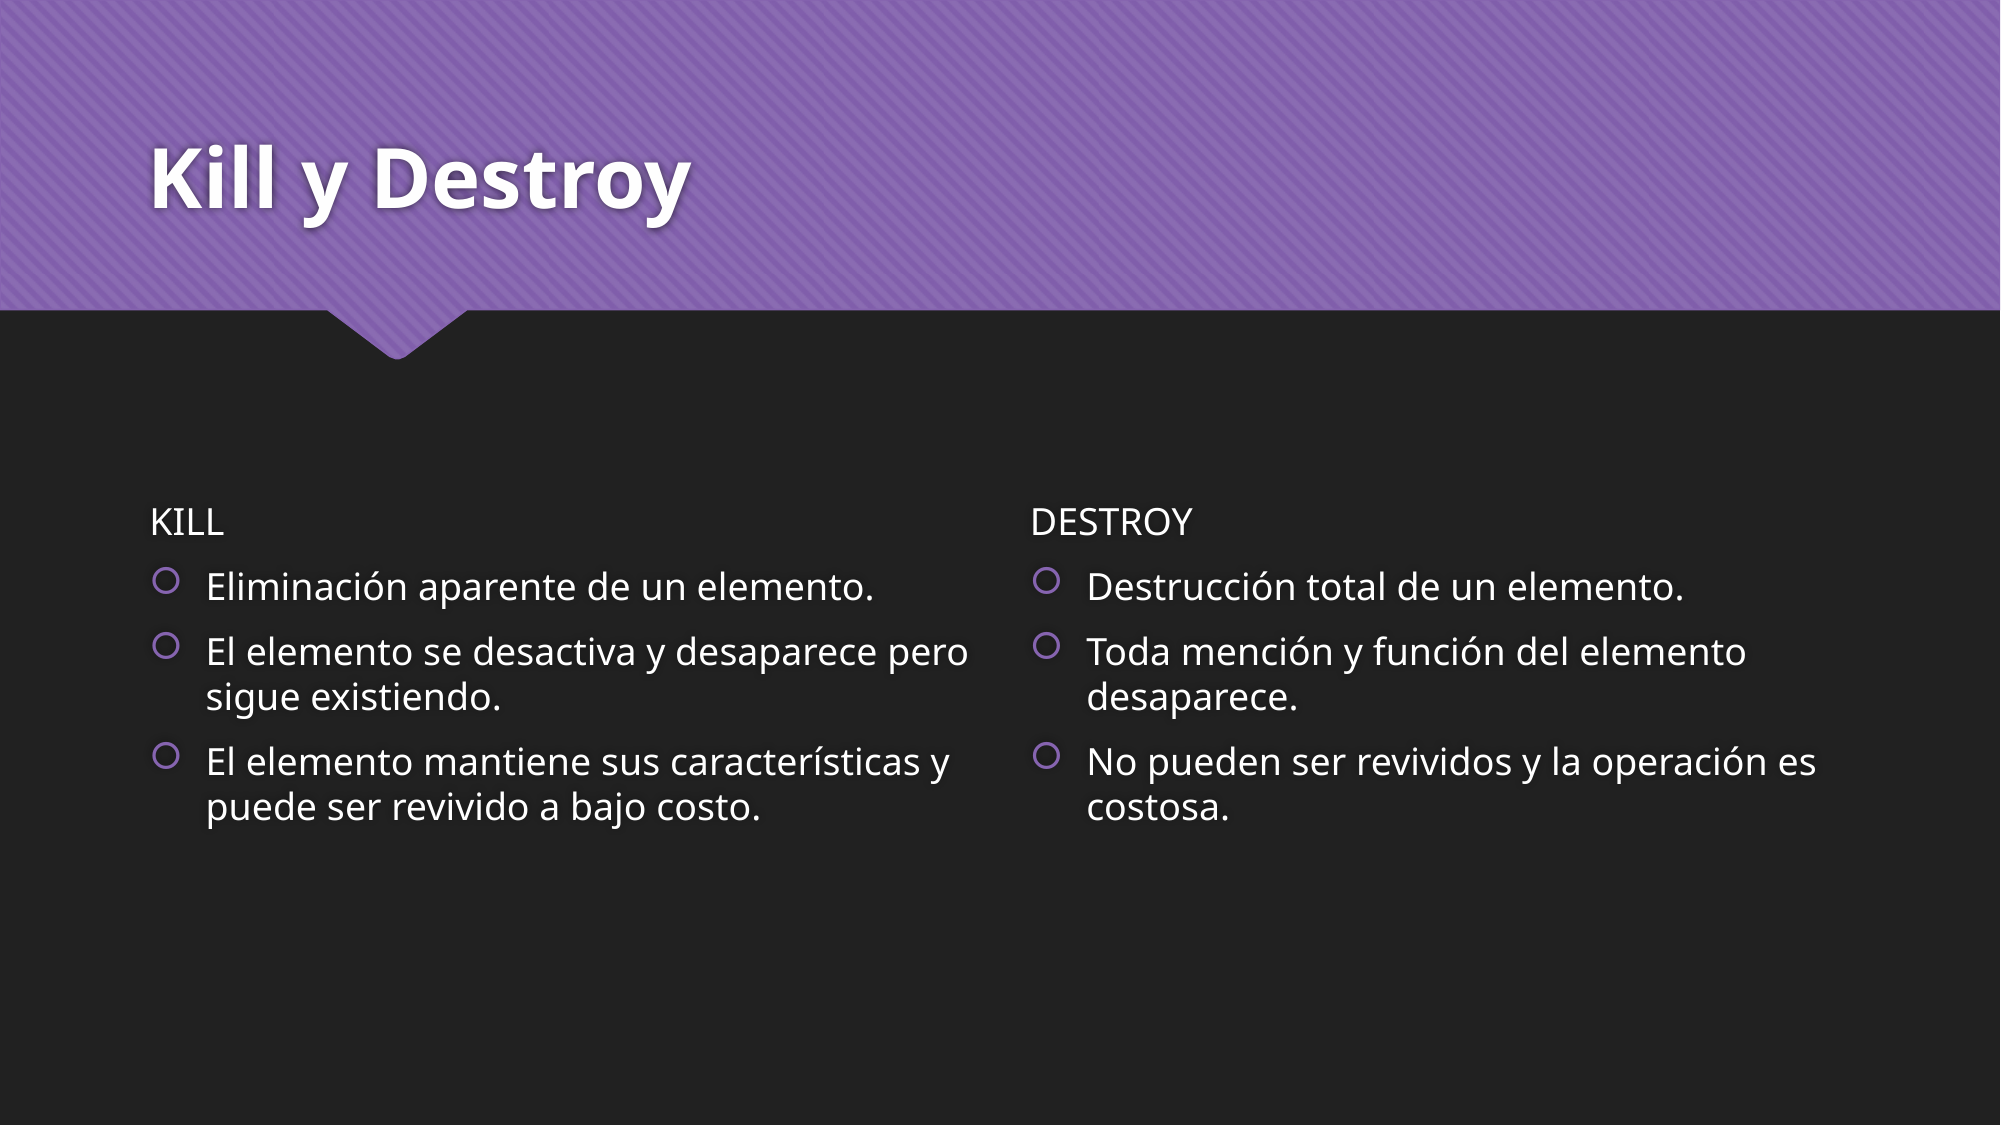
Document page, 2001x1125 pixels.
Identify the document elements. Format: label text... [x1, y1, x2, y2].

title Kill y Destroy [132, 73, 1868, 233]
list DESTROY Destrucción total de un elemento. Toda mención y función del elemento desaparece. No pueden ser revividos y la operación es costosa. [1014, 364, 1868, 962]
list KILL Eliminación aparente de un elemento. El elemento se desactiva y desaparece pero sigue existiendo. El elemento mantiene sus características y puede ser revivido a bajo costo. [134, 364, 985, 962]
